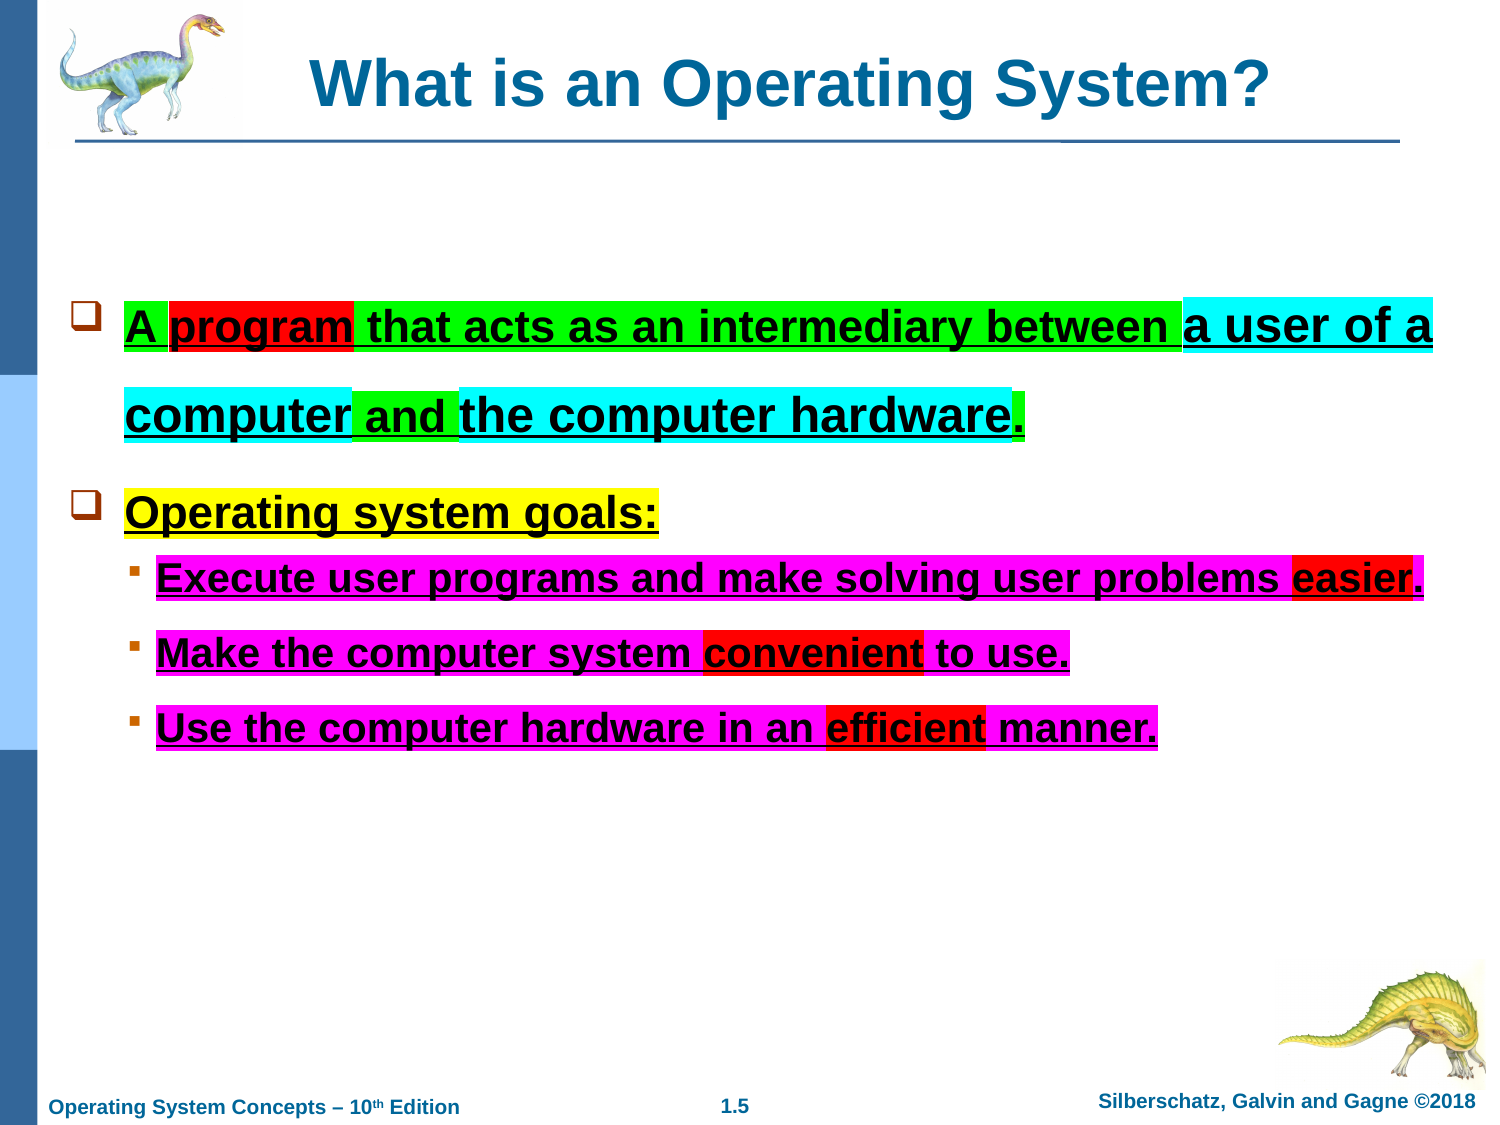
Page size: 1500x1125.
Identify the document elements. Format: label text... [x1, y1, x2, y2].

picture [46, 0, 243, 149]
list A program that acts as an intermediary between a user of a computer and the computer hardware. Operating system goals: Execute user programs and make solving user problems easier. Make the computer system convenient to use. Use the computer hardware in an efficient manner. [53, 254, 1448, 835]
picture [1275, 959, 1486, 1090]
title What is an Operating System? [158, 32, 1425, 128]
